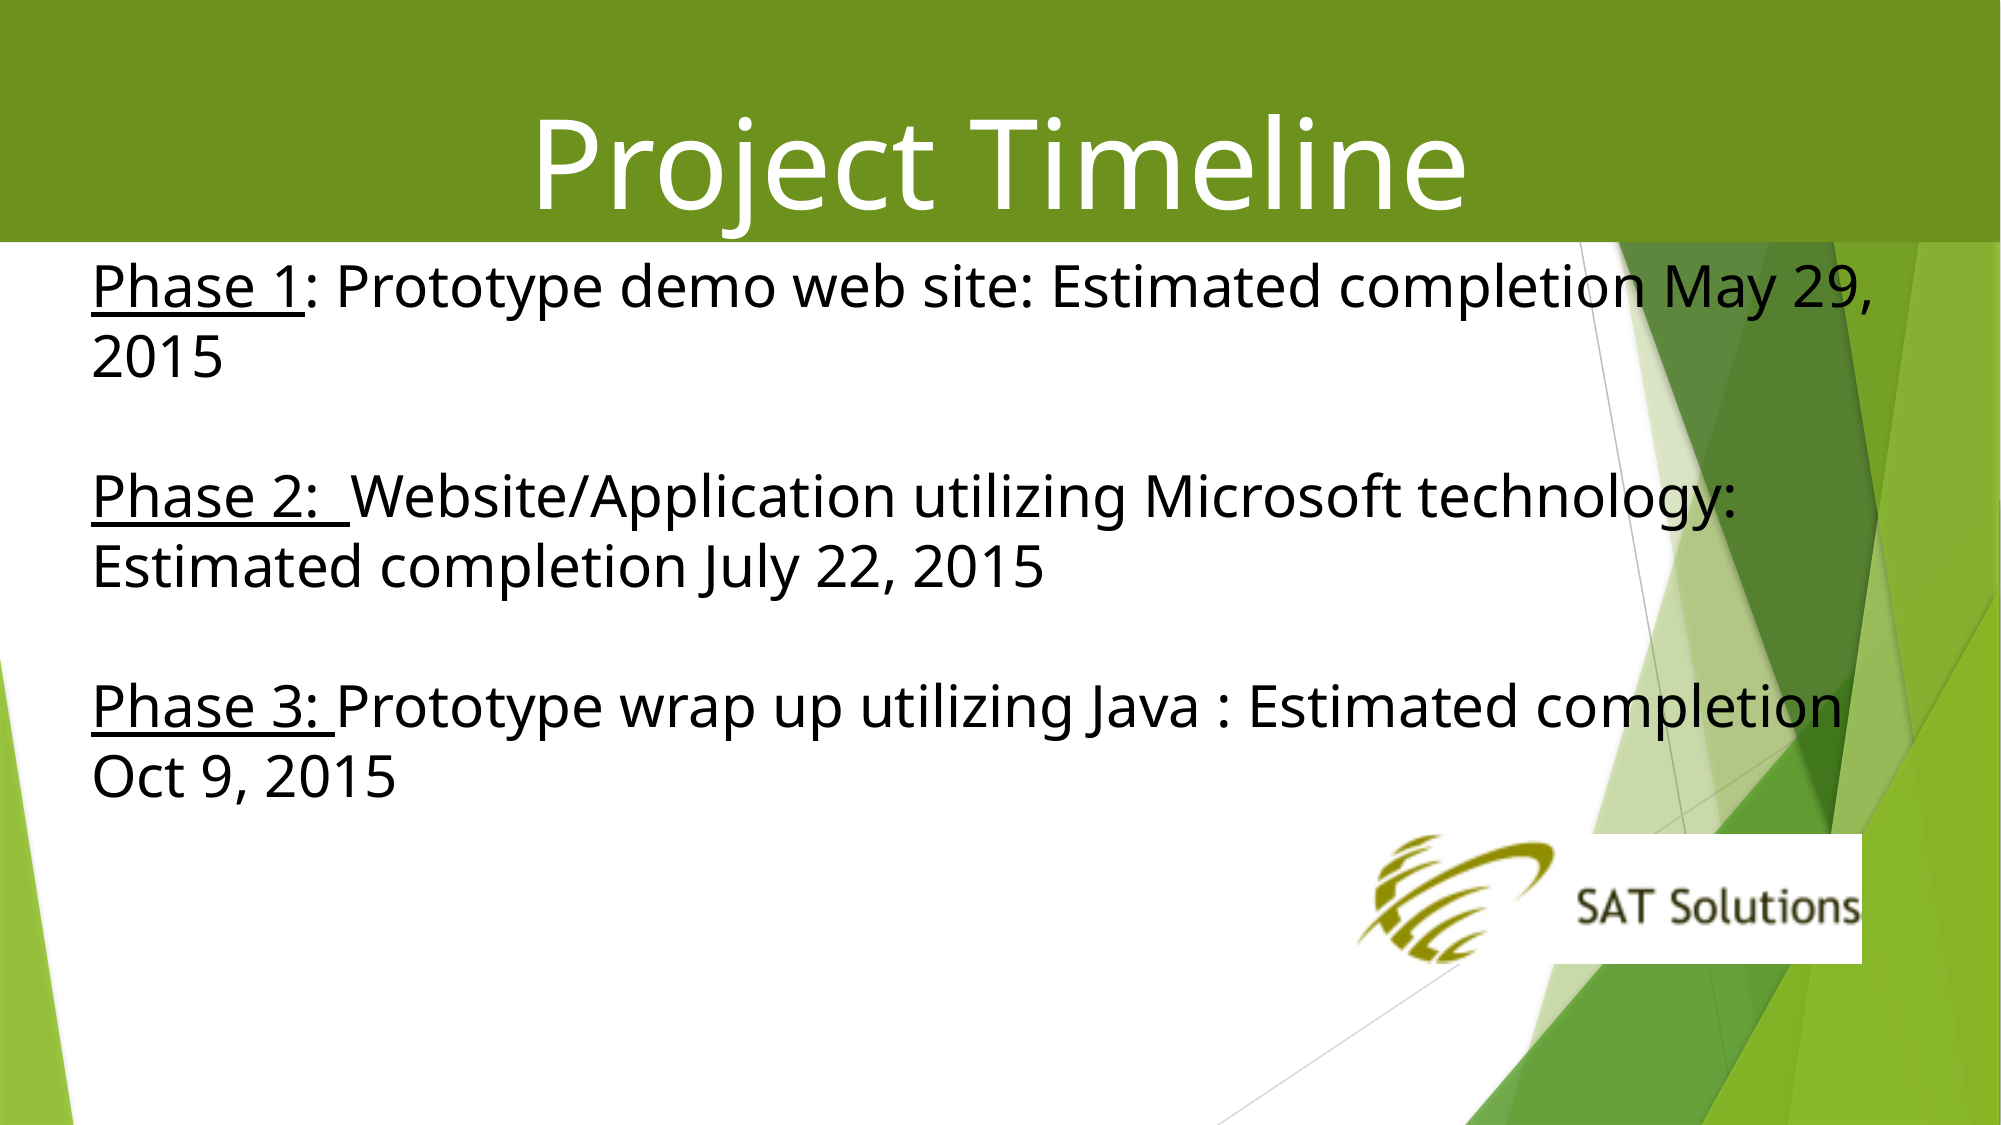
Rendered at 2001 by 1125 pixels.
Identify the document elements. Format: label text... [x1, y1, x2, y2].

text_box Phase 1: Prototype demo web site: Estimated completion May 29, 2015 Phase 2: Website/Application utilizing Microsoft technology: Estimated completion July 22, 2015 Phase 3: Prototype wrap up utilizing Java : Estimated completion Oct 9, 2015 [76, 242, 1949, 892]
picture [1356, 892, 1862, 964]
title Project Timeline [0, 0, 2000, 243]
